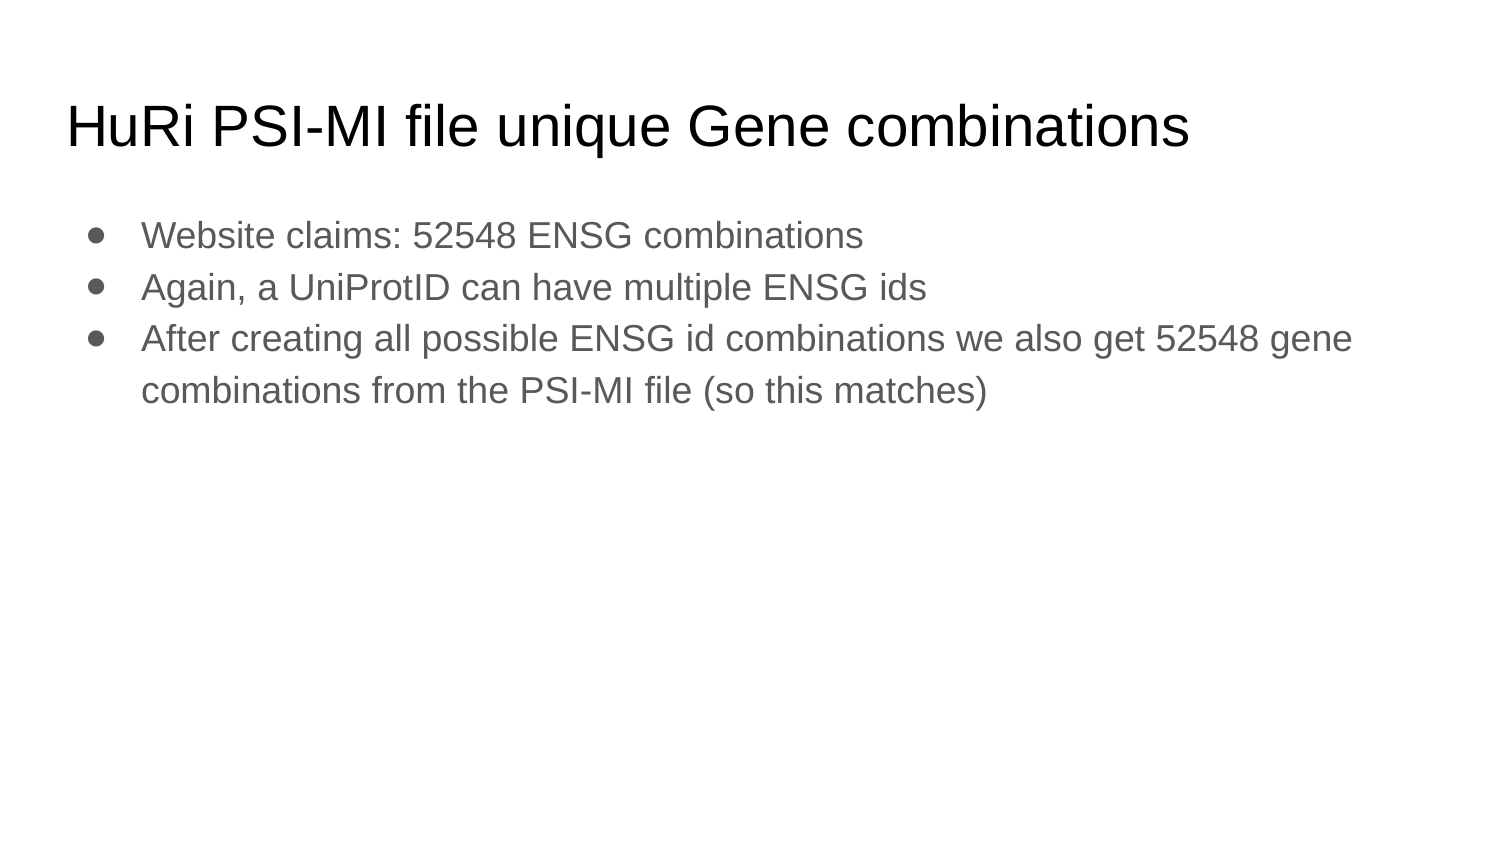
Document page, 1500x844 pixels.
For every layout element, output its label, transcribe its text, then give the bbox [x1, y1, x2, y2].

list Website claims: 52548 ENSG combinations Again, a UniProtID can have multiple ENSG ids After creating all possible ENSG id combinations we also get 52548 gene combinations from the PSI-MI file (so this matches) [51, 189, 1449, 750]
title HuRi PSI-MI file unique Gene combinations [51, 72, 1449, 167]
